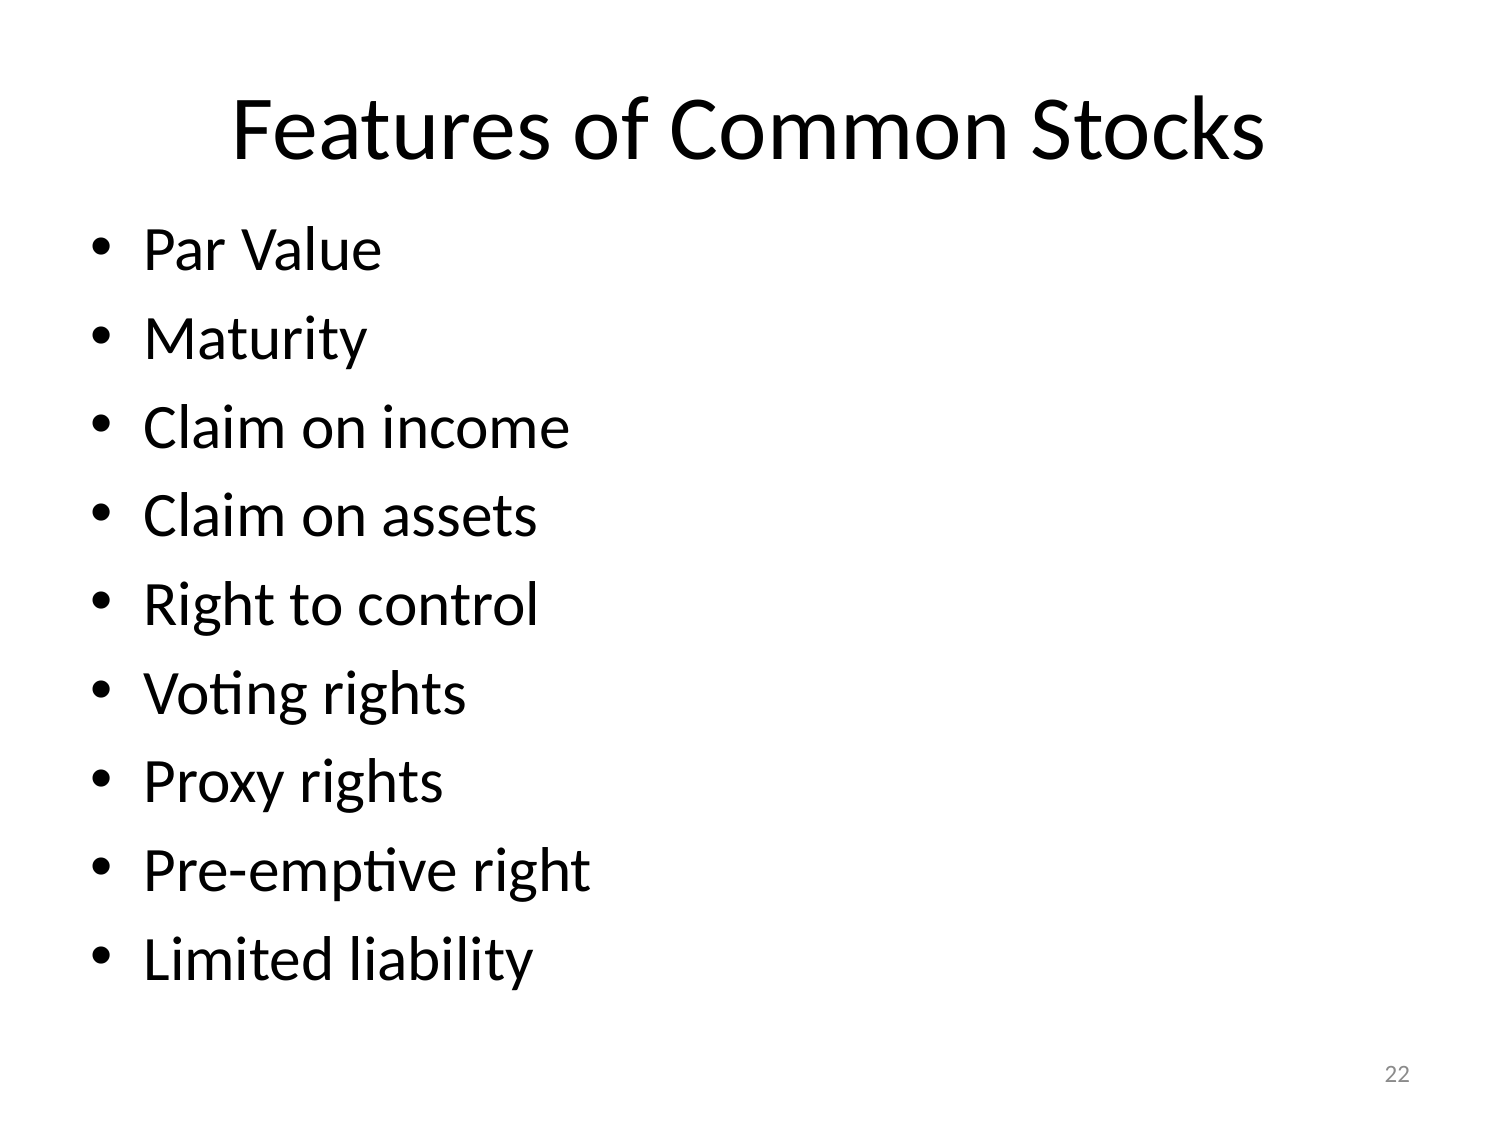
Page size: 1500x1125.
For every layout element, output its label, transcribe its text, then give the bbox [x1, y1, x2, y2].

title Features of Common Stocks [75, 45, 1425, 200]
slide_number 22 [1074, 1042, 1425, 1103]
list Par Value Maturity Claim on income Claim on assets Right to control Voting rights Proxy rights Pre-emptive right Limited liability [75, 200, 1425, 1005]
